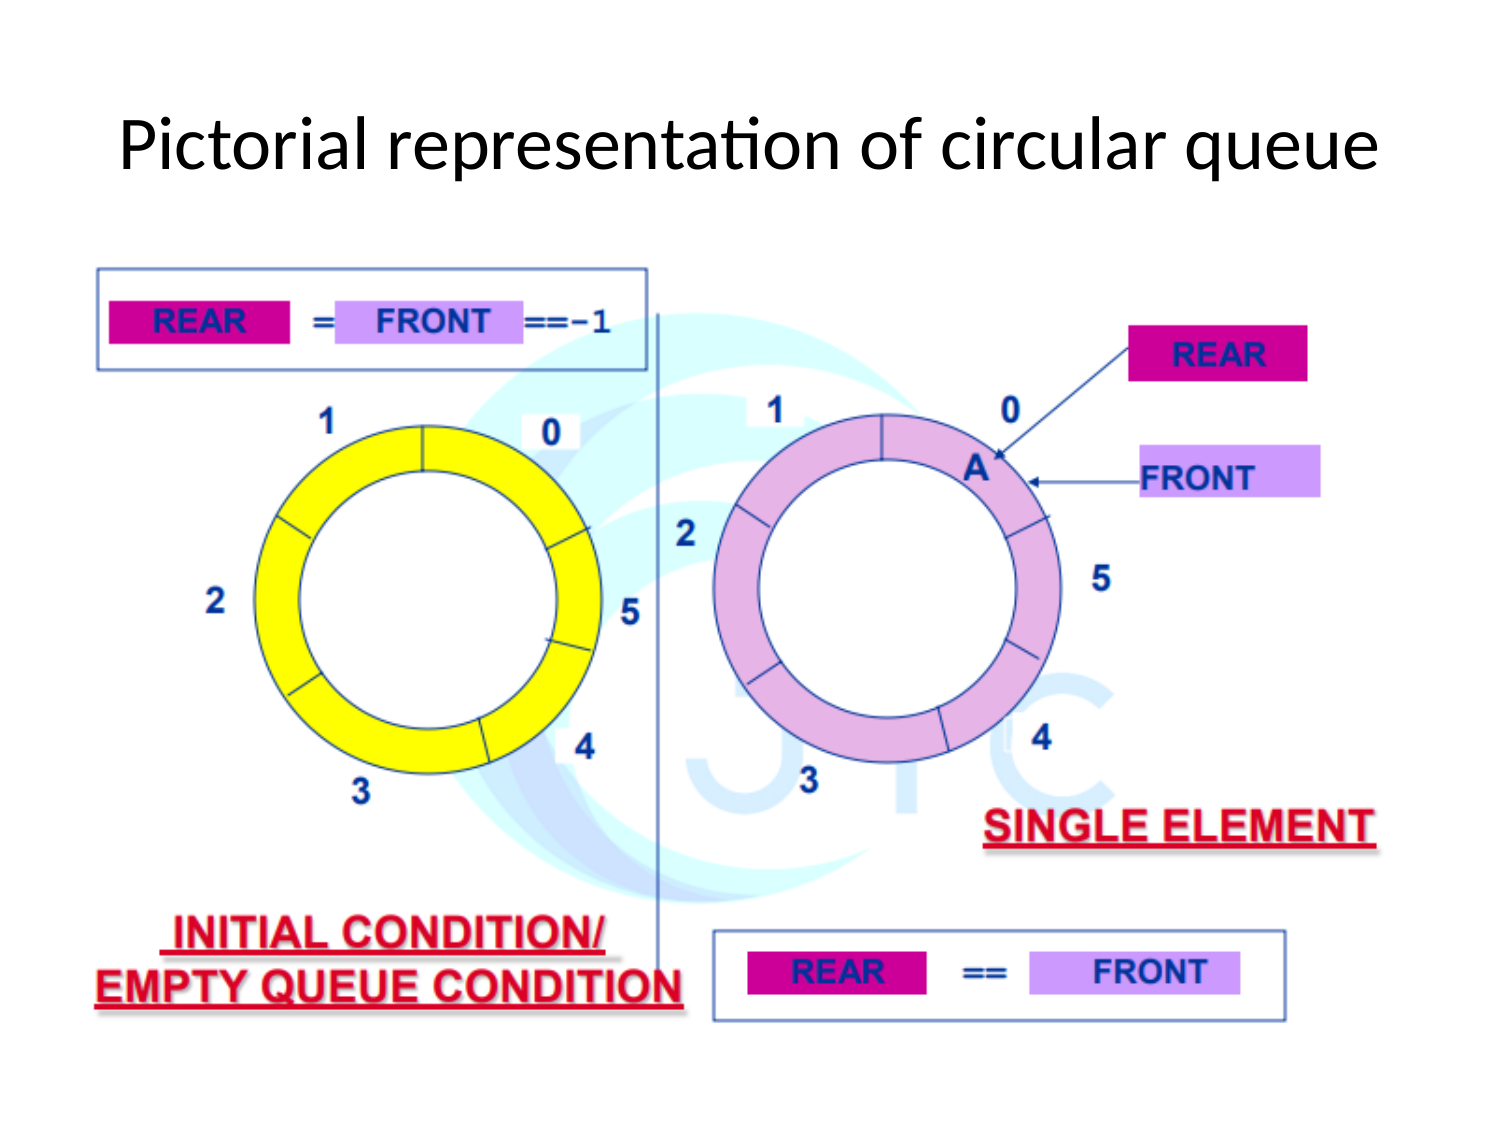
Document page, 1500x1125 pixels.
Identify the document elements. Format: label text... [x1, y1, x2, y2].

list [87, 249, 1393, 1038]
title Pictorial representation of circular queue [75, 45, 1425, 233]
